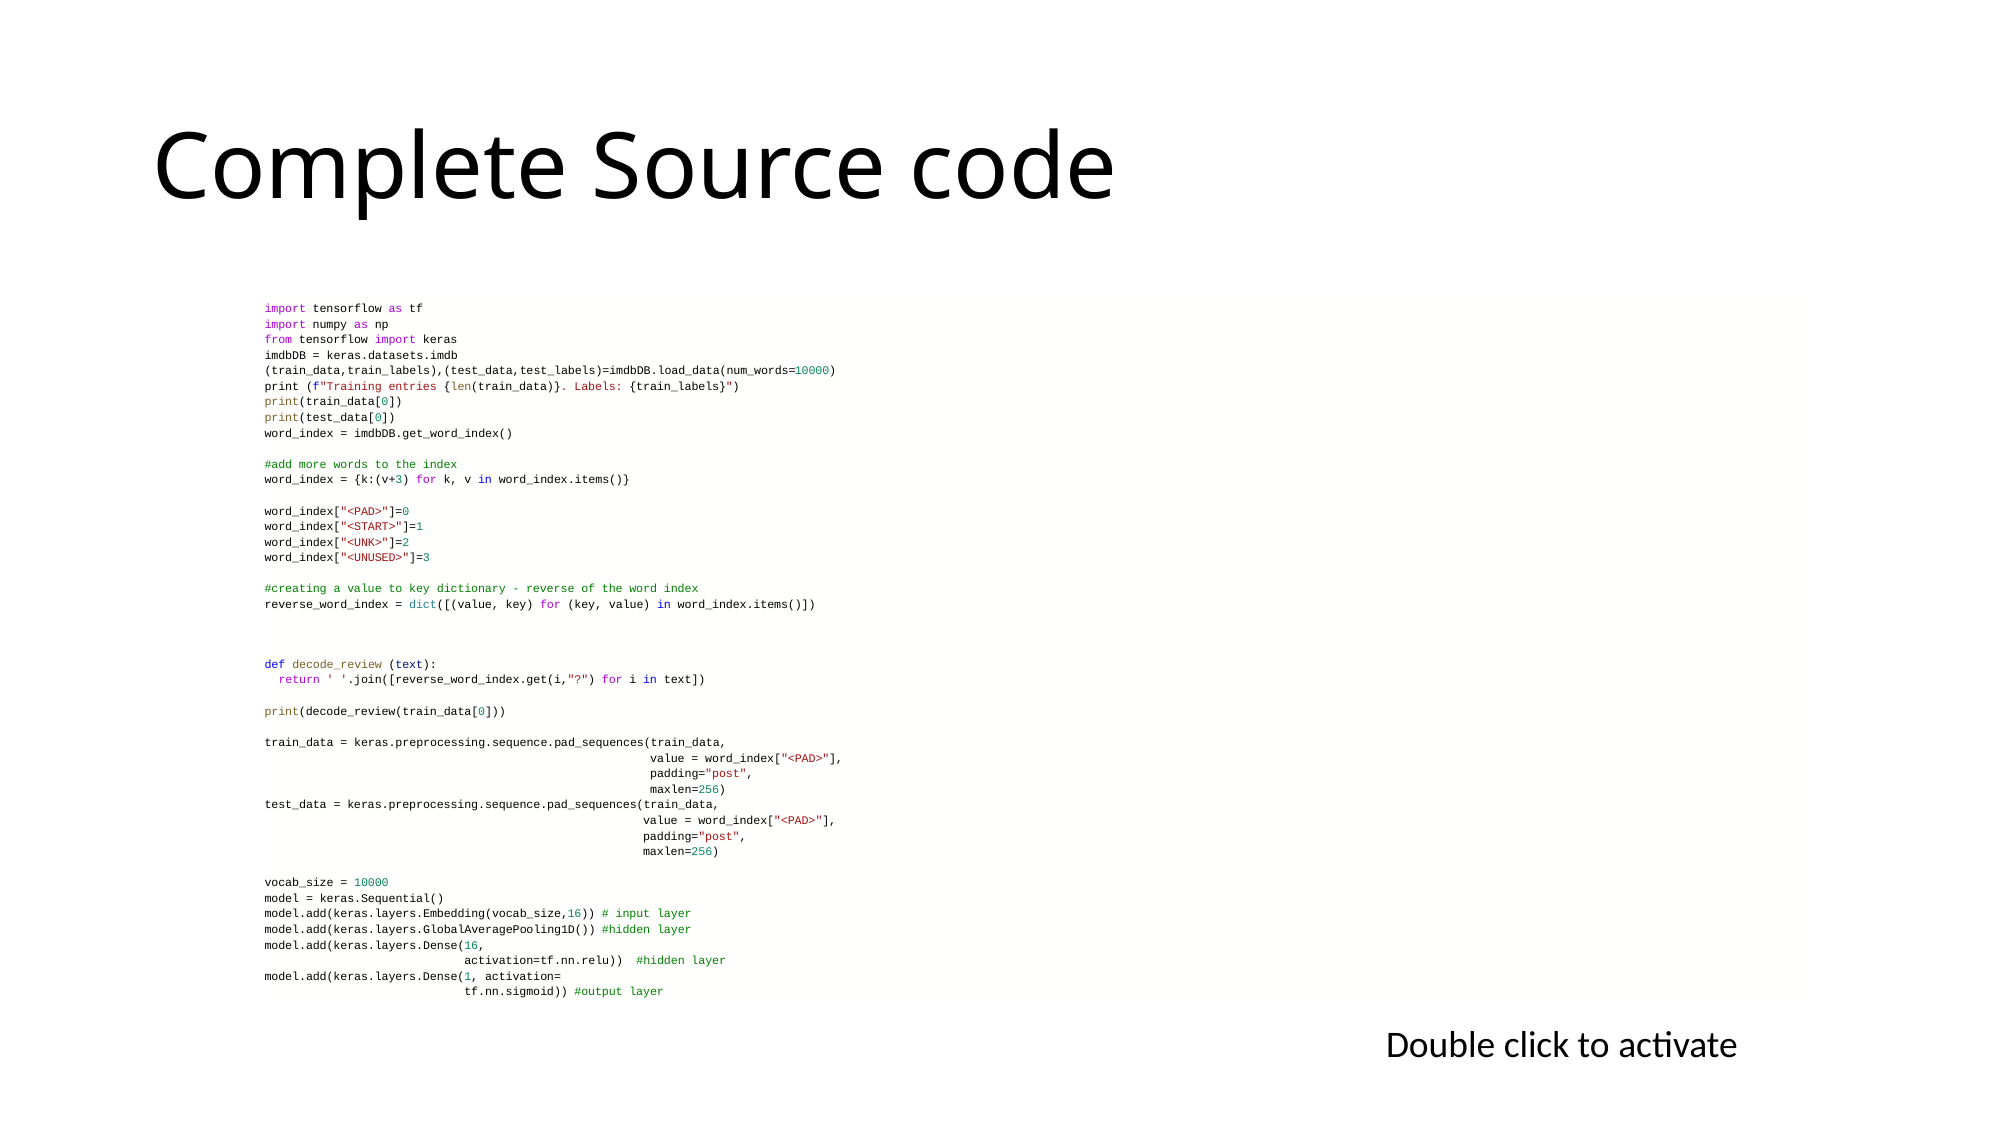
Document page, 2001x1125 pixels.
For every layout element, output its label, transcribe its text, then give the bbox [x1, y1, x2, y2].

text_box Double click to activate [1371, 1012, 1839, 1073]
title Complete Source code [137, 59, 1863, 278]
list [264, 299, 1808, 1013]
